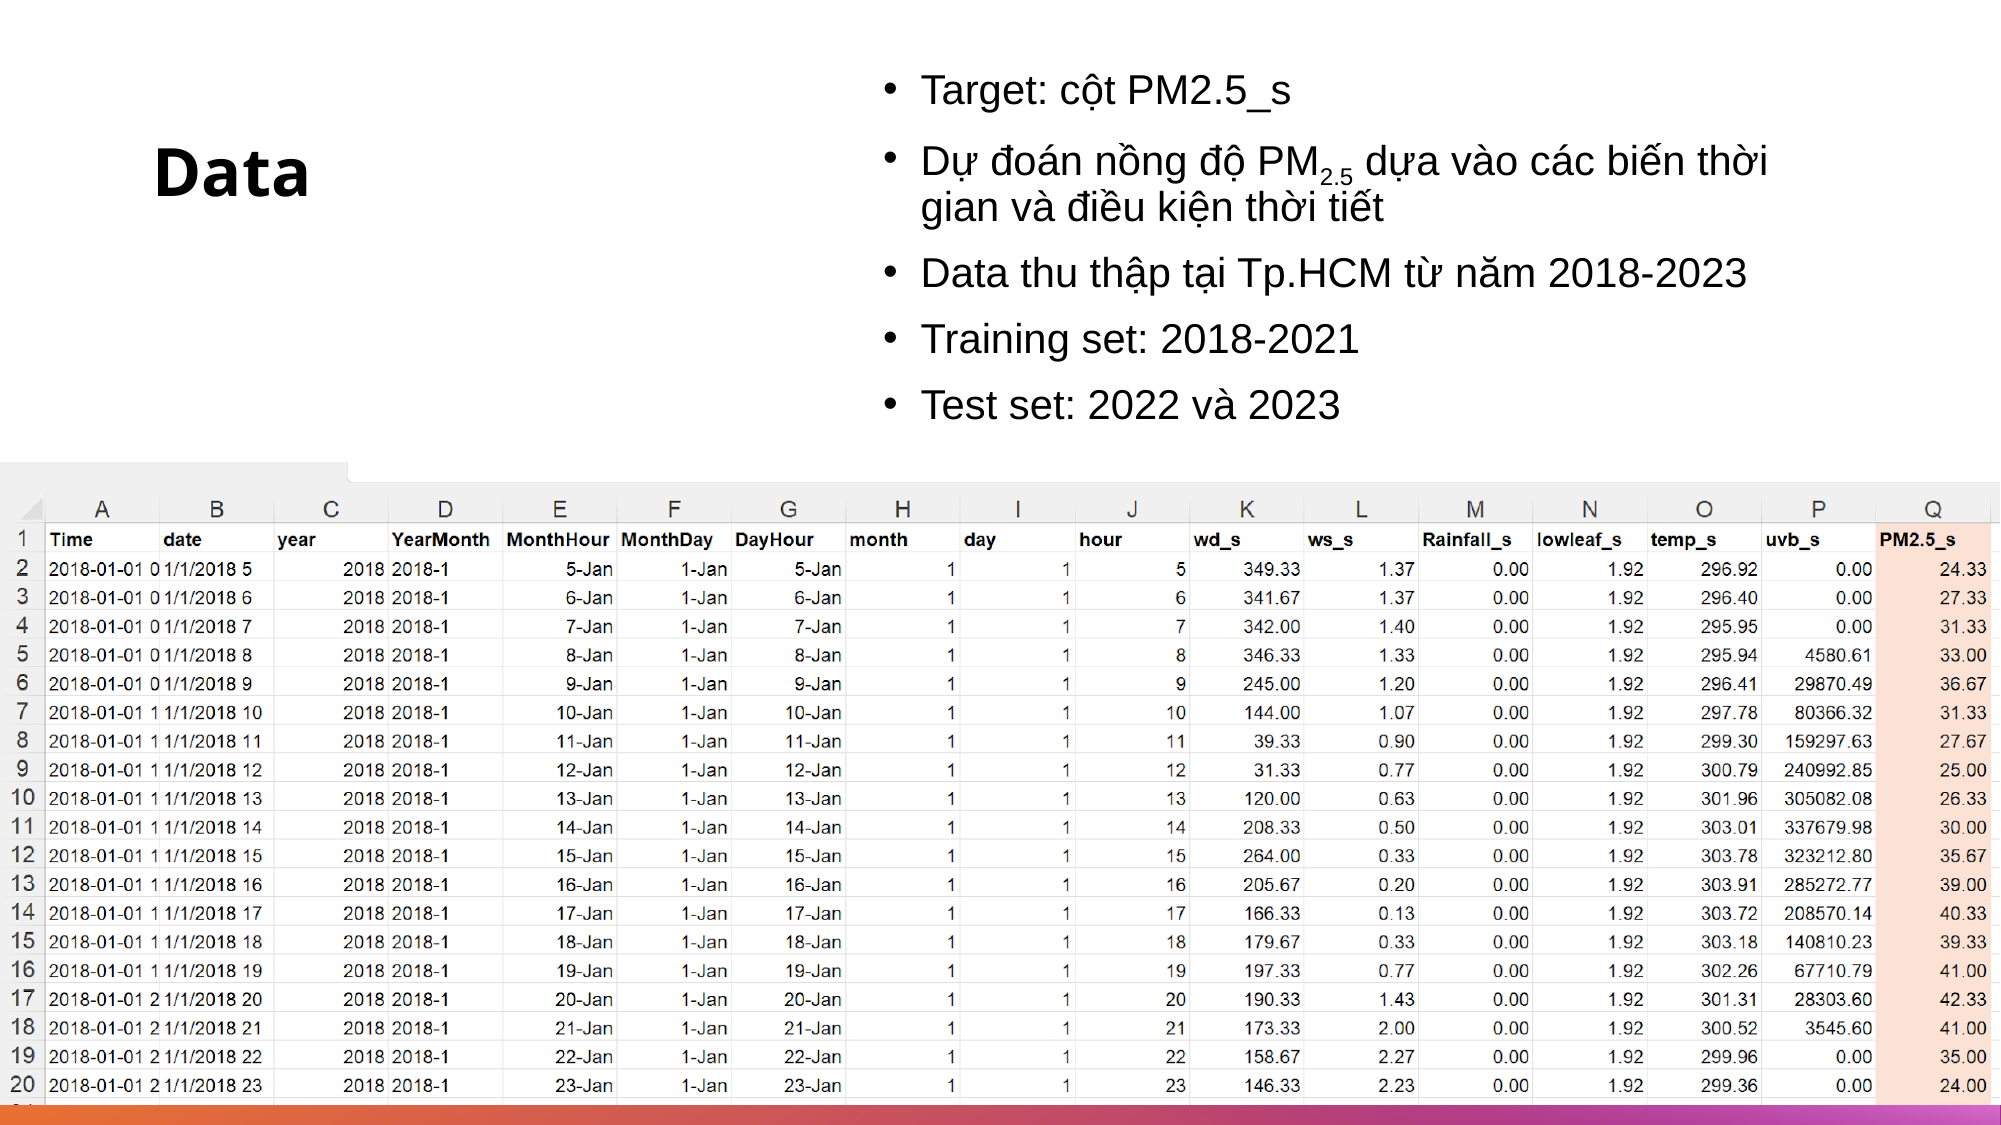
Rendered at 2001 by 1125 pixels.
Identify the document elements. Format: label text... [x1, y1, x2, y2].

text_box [0, 1105, 2000, 1125]
title Data [137, 131, 743, 393]
picture [0, 462, 2000, 1105]
list Target: cột PM2.5_s Dự đoán nồng độ PM2.5 dựa vào các biến thời gian và điều kiện thời tiết Data thu thập tại Tp.HCM từ năm 2018-2023 Training set: 2018-2021 Test set: 2022 và 2023 [868, 61, 1855, 351]
